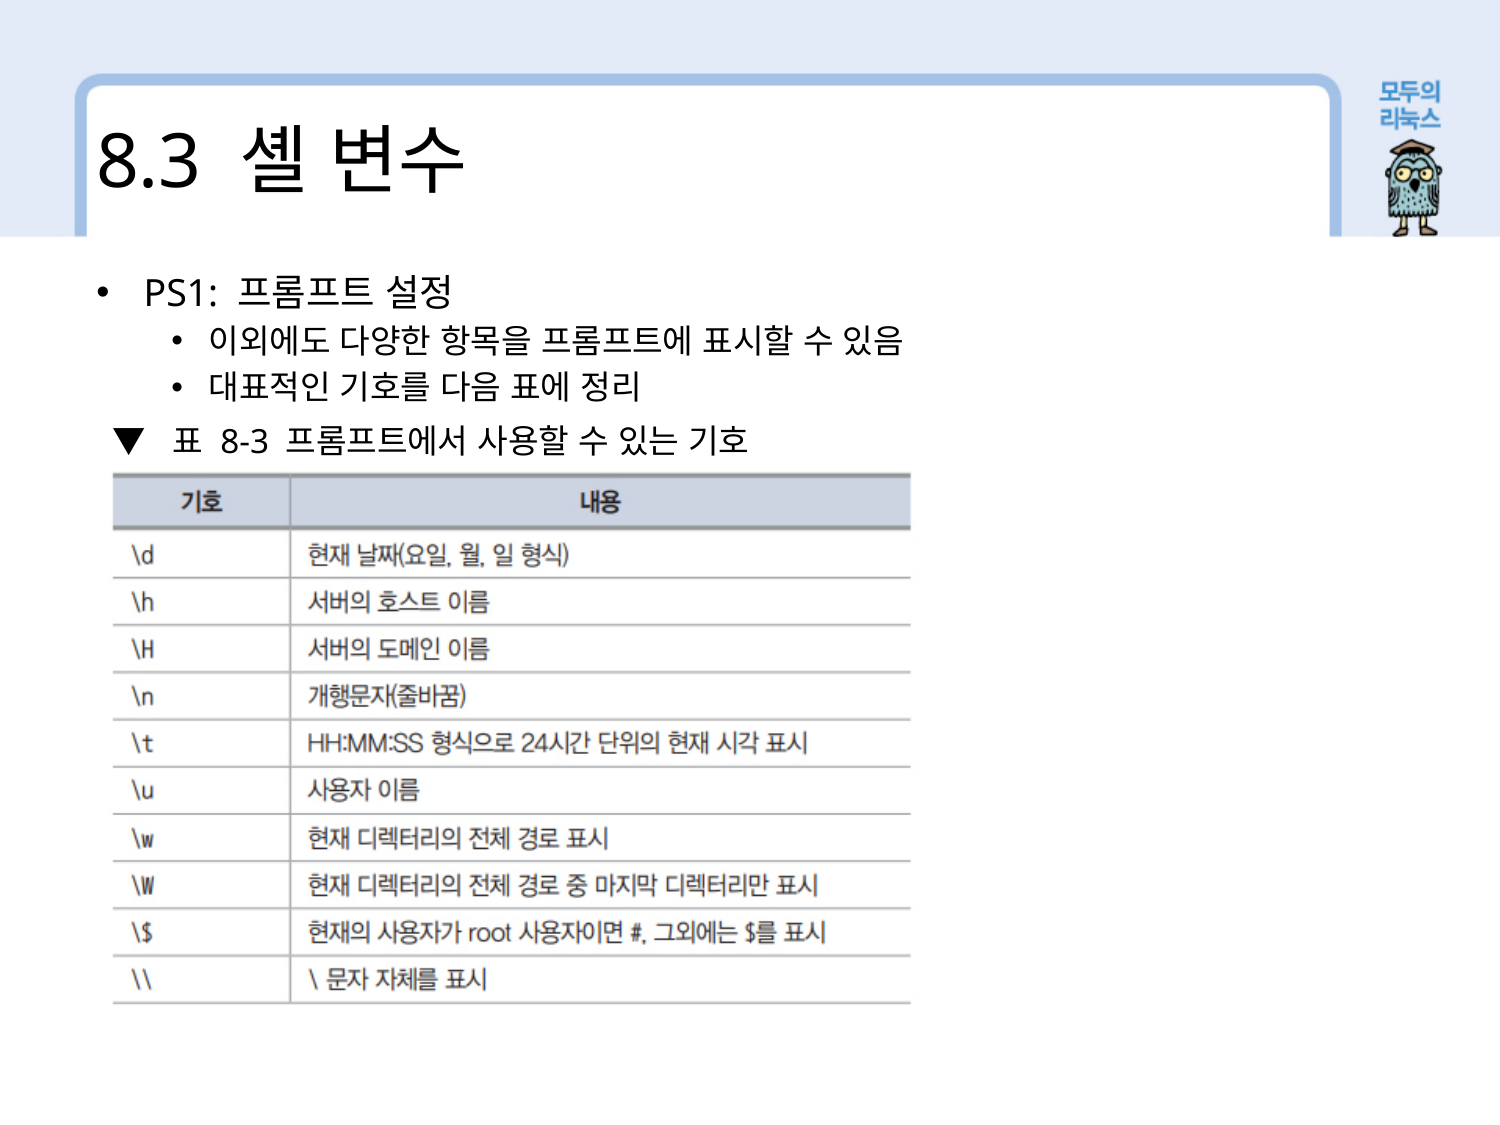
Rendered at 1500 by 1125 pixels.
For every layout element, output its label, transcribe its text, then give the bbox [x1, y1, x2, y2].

text_box PS1: 프롬프트 설정 이외에도 다양한 항목을 프롬프트에 표시할 수 있음 대표적인 기호를 다음 표에 정리 [81, 266, 1369, 1024]
text_box 8.3 셸 변수 [81, 115, 1335, 221]
picture [0, 0, 1500, 1125]
text_box ▼ 표 8-3 프롬프트에서 사용할 수 있는 기호 [97, 413, 1424, 479]
